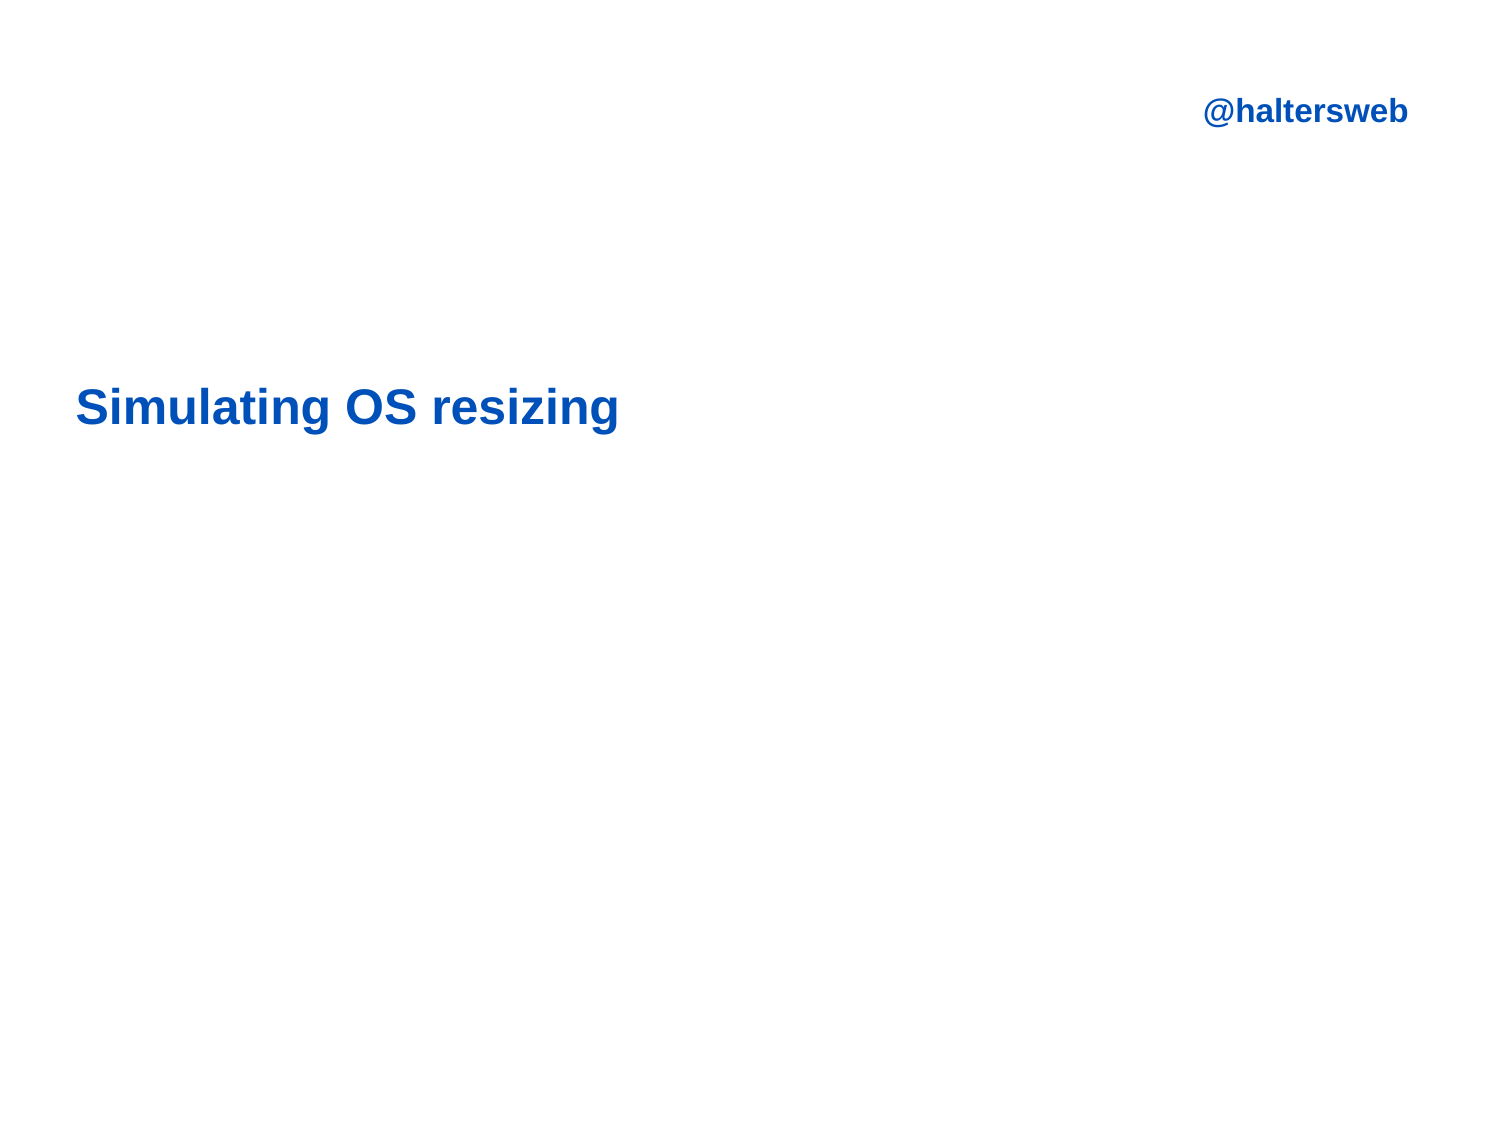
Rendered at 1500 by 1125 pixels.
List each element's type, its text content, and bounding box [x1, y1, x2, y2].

text_box @haltersweb [1187, 61, 1424, 137]
title Simulating OS resizing [75, 374, 1351, 625]
